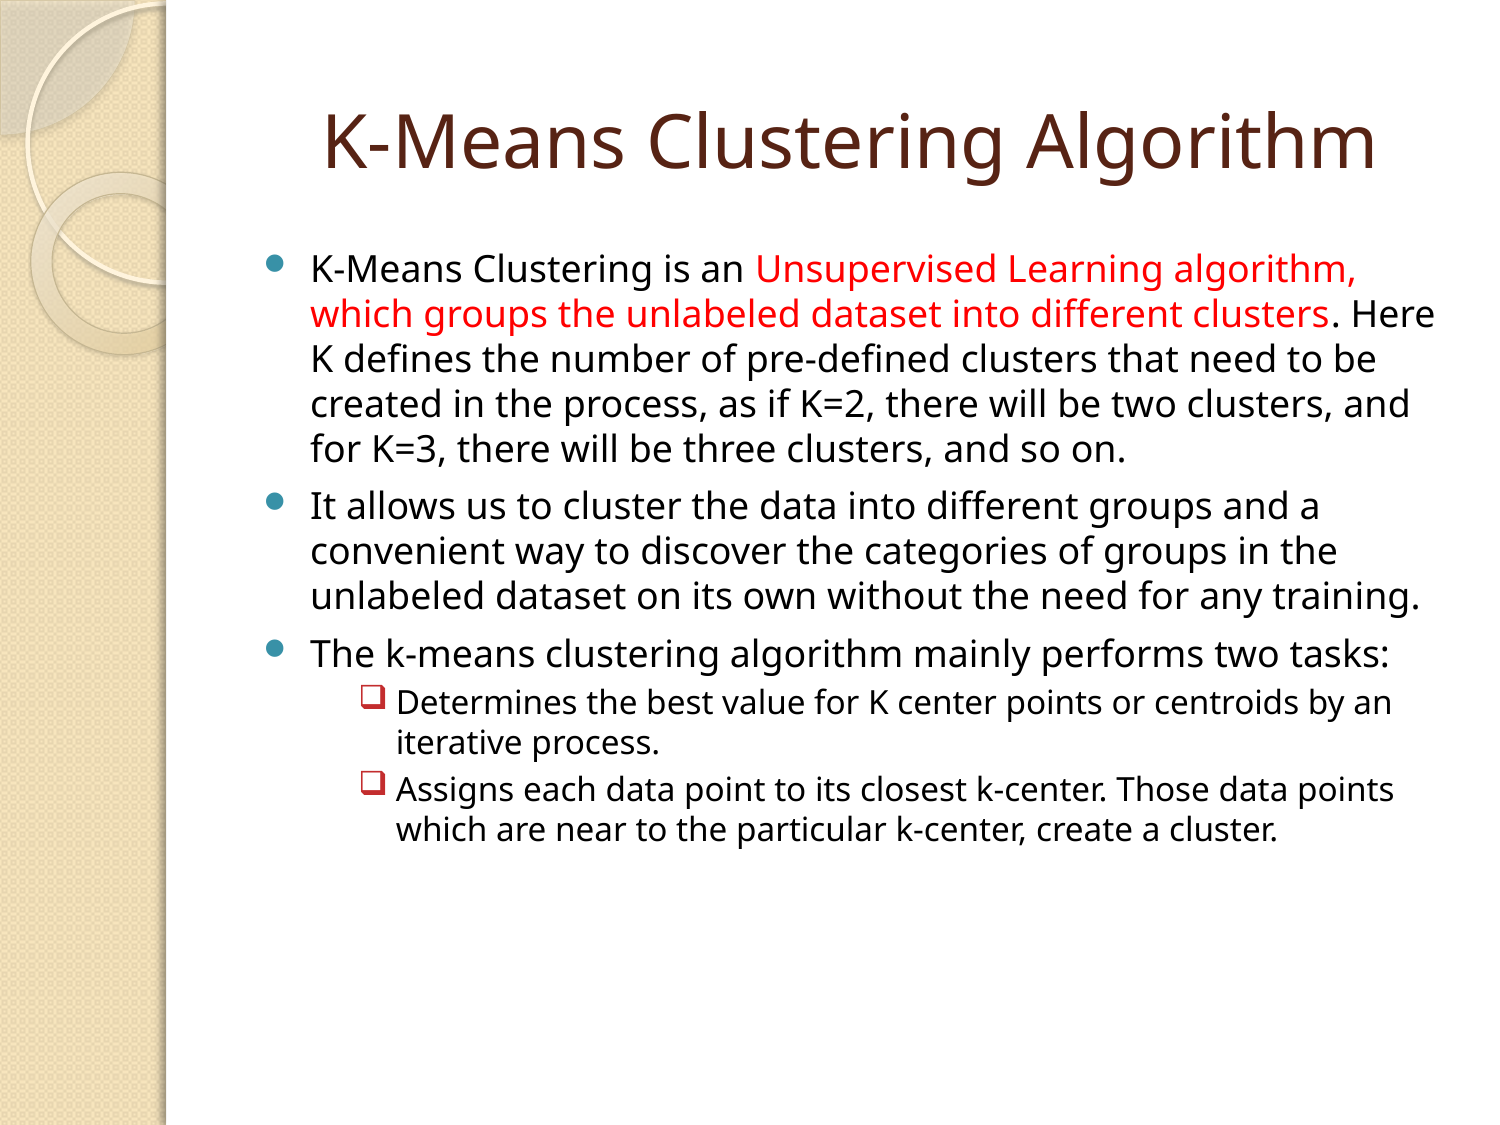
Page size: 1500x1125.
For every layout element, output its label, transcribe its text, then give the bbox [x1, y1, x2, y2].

title K-Means Clustering Algorithm [235, 45, 1466, 233]
list K-Means Clustering is an Unsupervised Learning algorithm, which groups the unlabeled dataset into different clusters. Here K defines the number of pre-defined clusters that need to be created in the process, as if K=2, there will be two clusters, and for K=3, there will be three clusters, and so on. It allows us to cluster the data into different groups and a convenient way to discover the categories of groups in the unlabeled dataset on its own without the need for any training. The k-means clustering algorithm mainly performs two tasks: Determines the best value for K center points or centroids by an iterative process. Assigns each data point to its closest k-center. Those data points which are near to the particular k-center, create a cluster. [235, 237, 1466, 1025]
